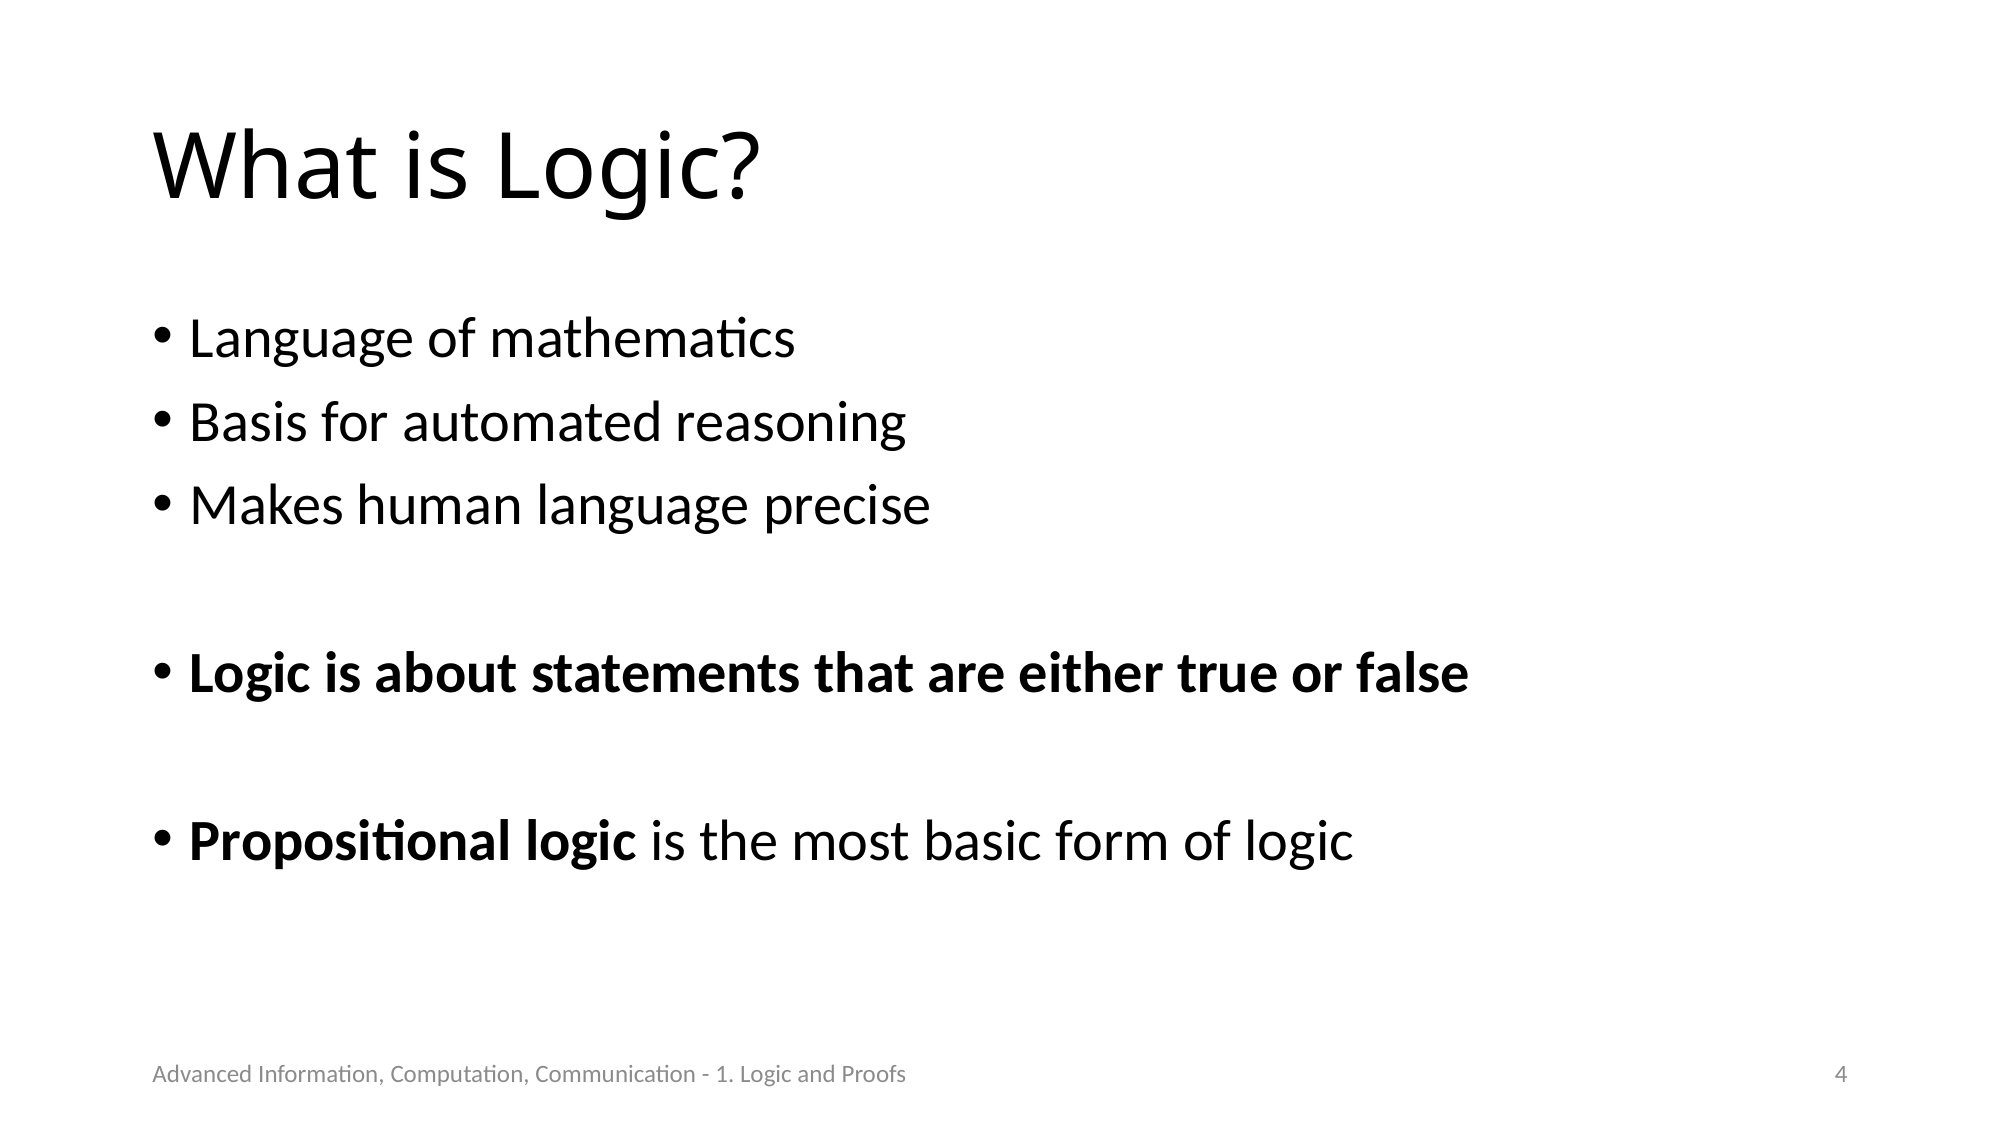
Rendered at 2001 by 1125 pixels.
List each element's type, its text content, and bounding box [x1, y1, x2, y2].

title What is Logic? [137, 59, 1863, 278]
slide_number 4 [1412, 1042, 1863, 1103]
list Language of mathematics Basis for automated reasoning Makes human language precise Logic is about statements that are either true or false Propositional logic is the most basic form of logic [137, 299, 1863, 1014]
footer Advanced Information, Computation, Communication - 1. Logic and Proofs [137, 1042, 1338, 1103]
